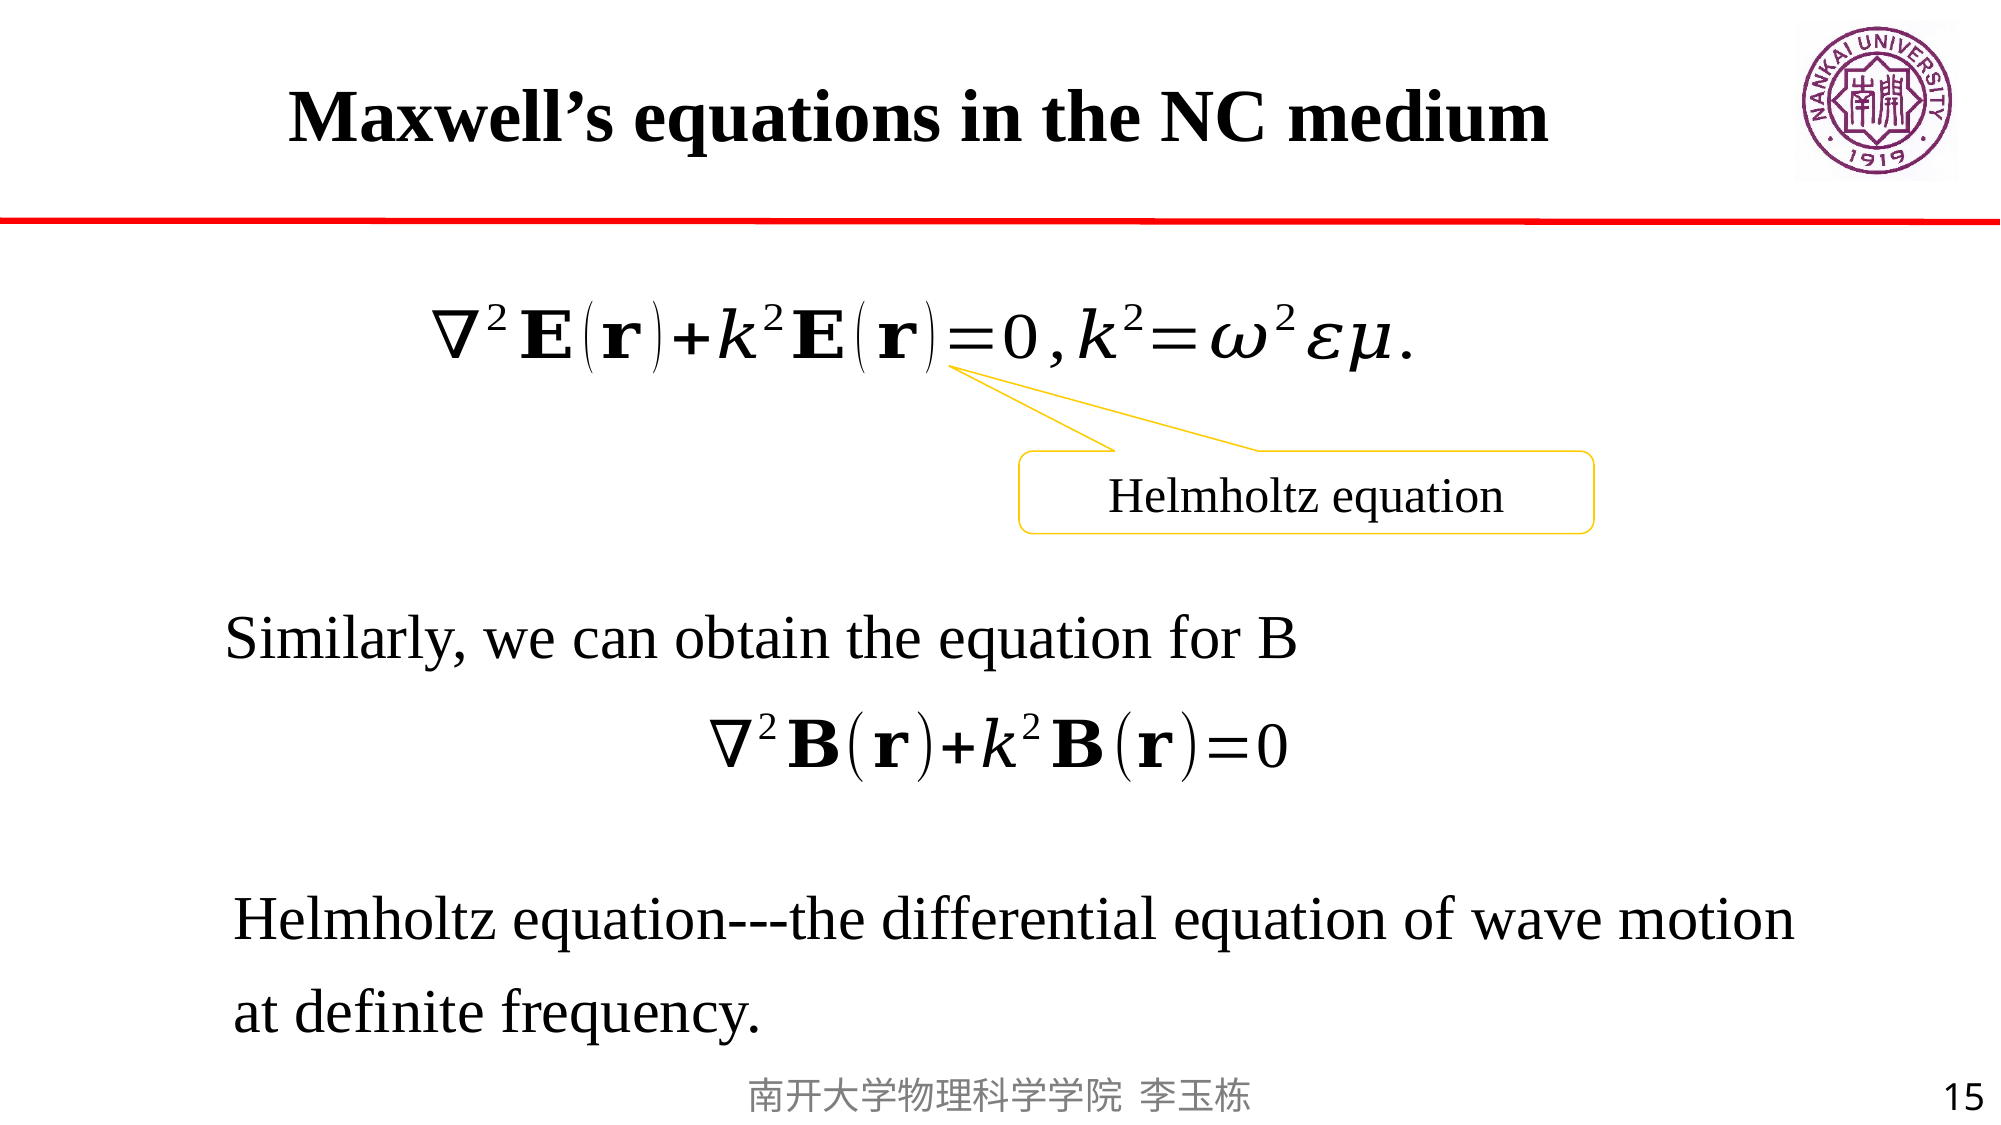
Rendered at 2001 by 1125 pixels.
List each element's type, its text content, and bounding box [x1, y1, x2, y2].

text_box Helmholtz equation [948, 365, 1595, 534]
text_box Helmholtz equation---the differential equation of wave motion at definite frequency. [218, 850, 1819, 1053]
text_box Similarly, we can obtain the equation for B [209, 588, 1497, 679]
text_box Maxwell’s equations in the NC medium [274, 58, 1576, 165]
slide_number 15 [1550, 1065, 2000, 1125]
picture [1795, 20, 1958, 182]
